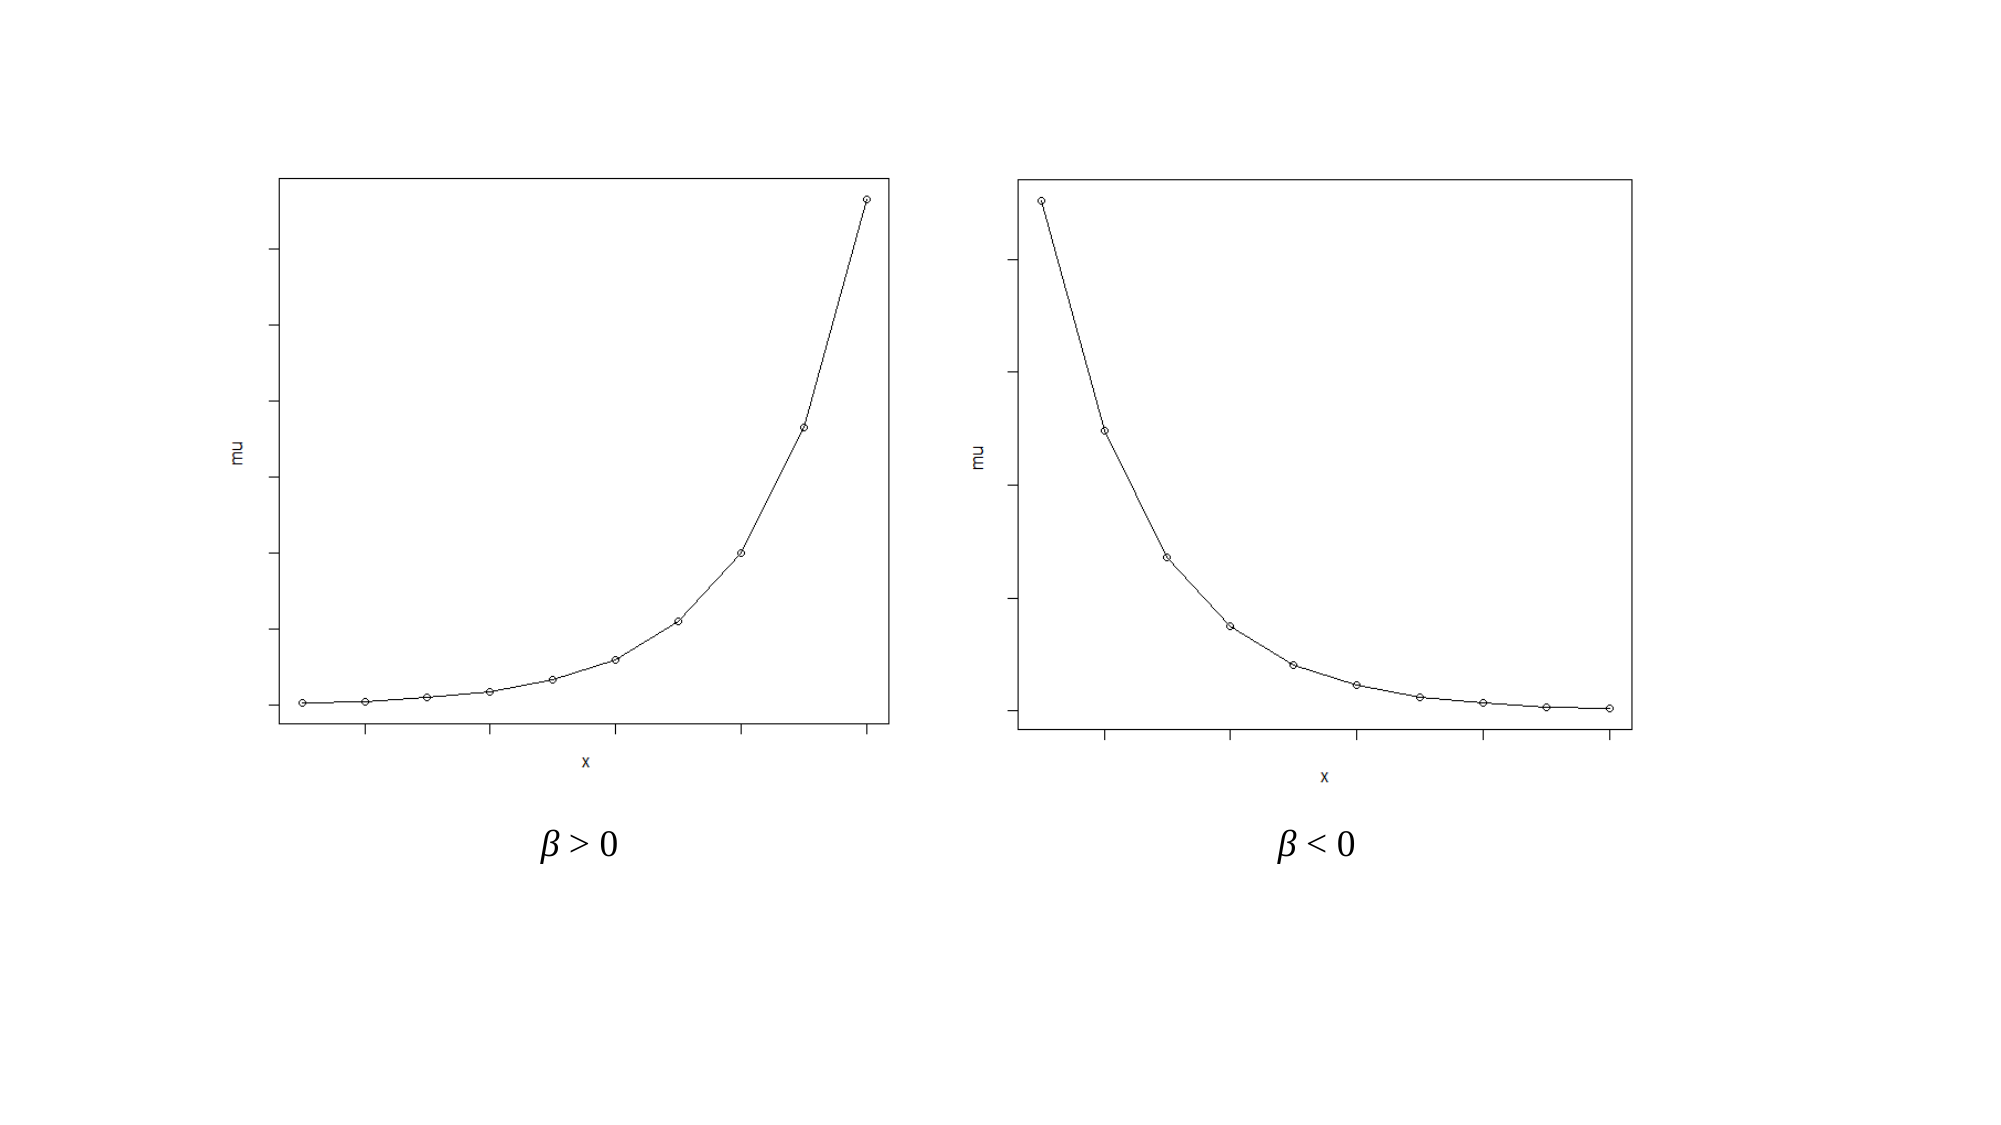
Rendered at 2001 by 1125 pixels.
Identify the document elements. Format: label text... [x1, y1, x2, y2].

text_box β < 0 [1263, 811, 1371, 871]
picture [961, 167, 1647, 789]
picture [206, 167, 895, 775]
text_box β > 0 [526, 811, 634, 871]
